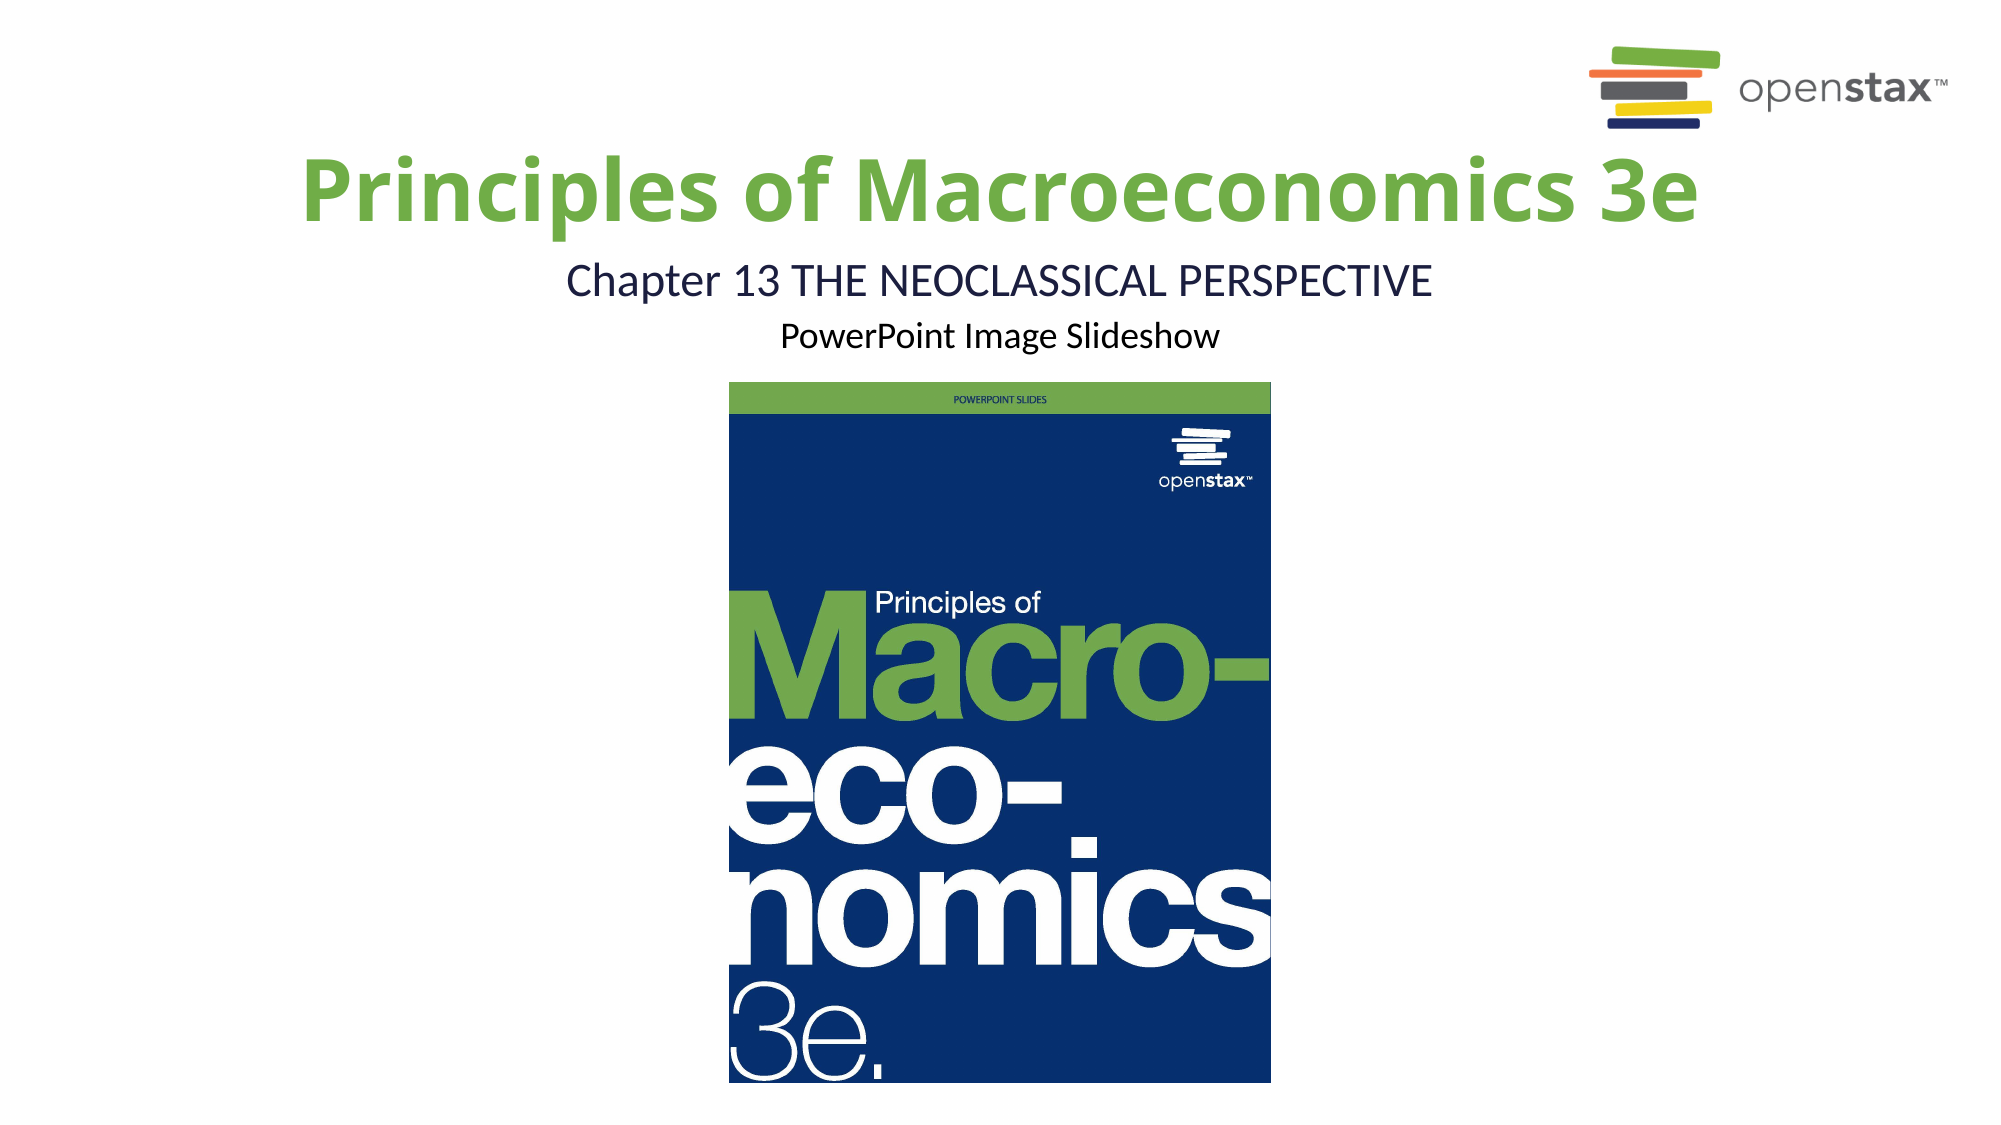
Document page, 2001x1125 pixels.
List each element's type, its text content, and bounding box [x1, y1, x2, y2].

list Chapter 13 THE NEOCLASSICAL PERSPECTIVE PowerPoint Image Slideshow [249, 247, 1750, 366]
title Principles of Macroeconomics 3e [249, 81, 1750, 247]
picture [0, 0, 2001, 1125]
